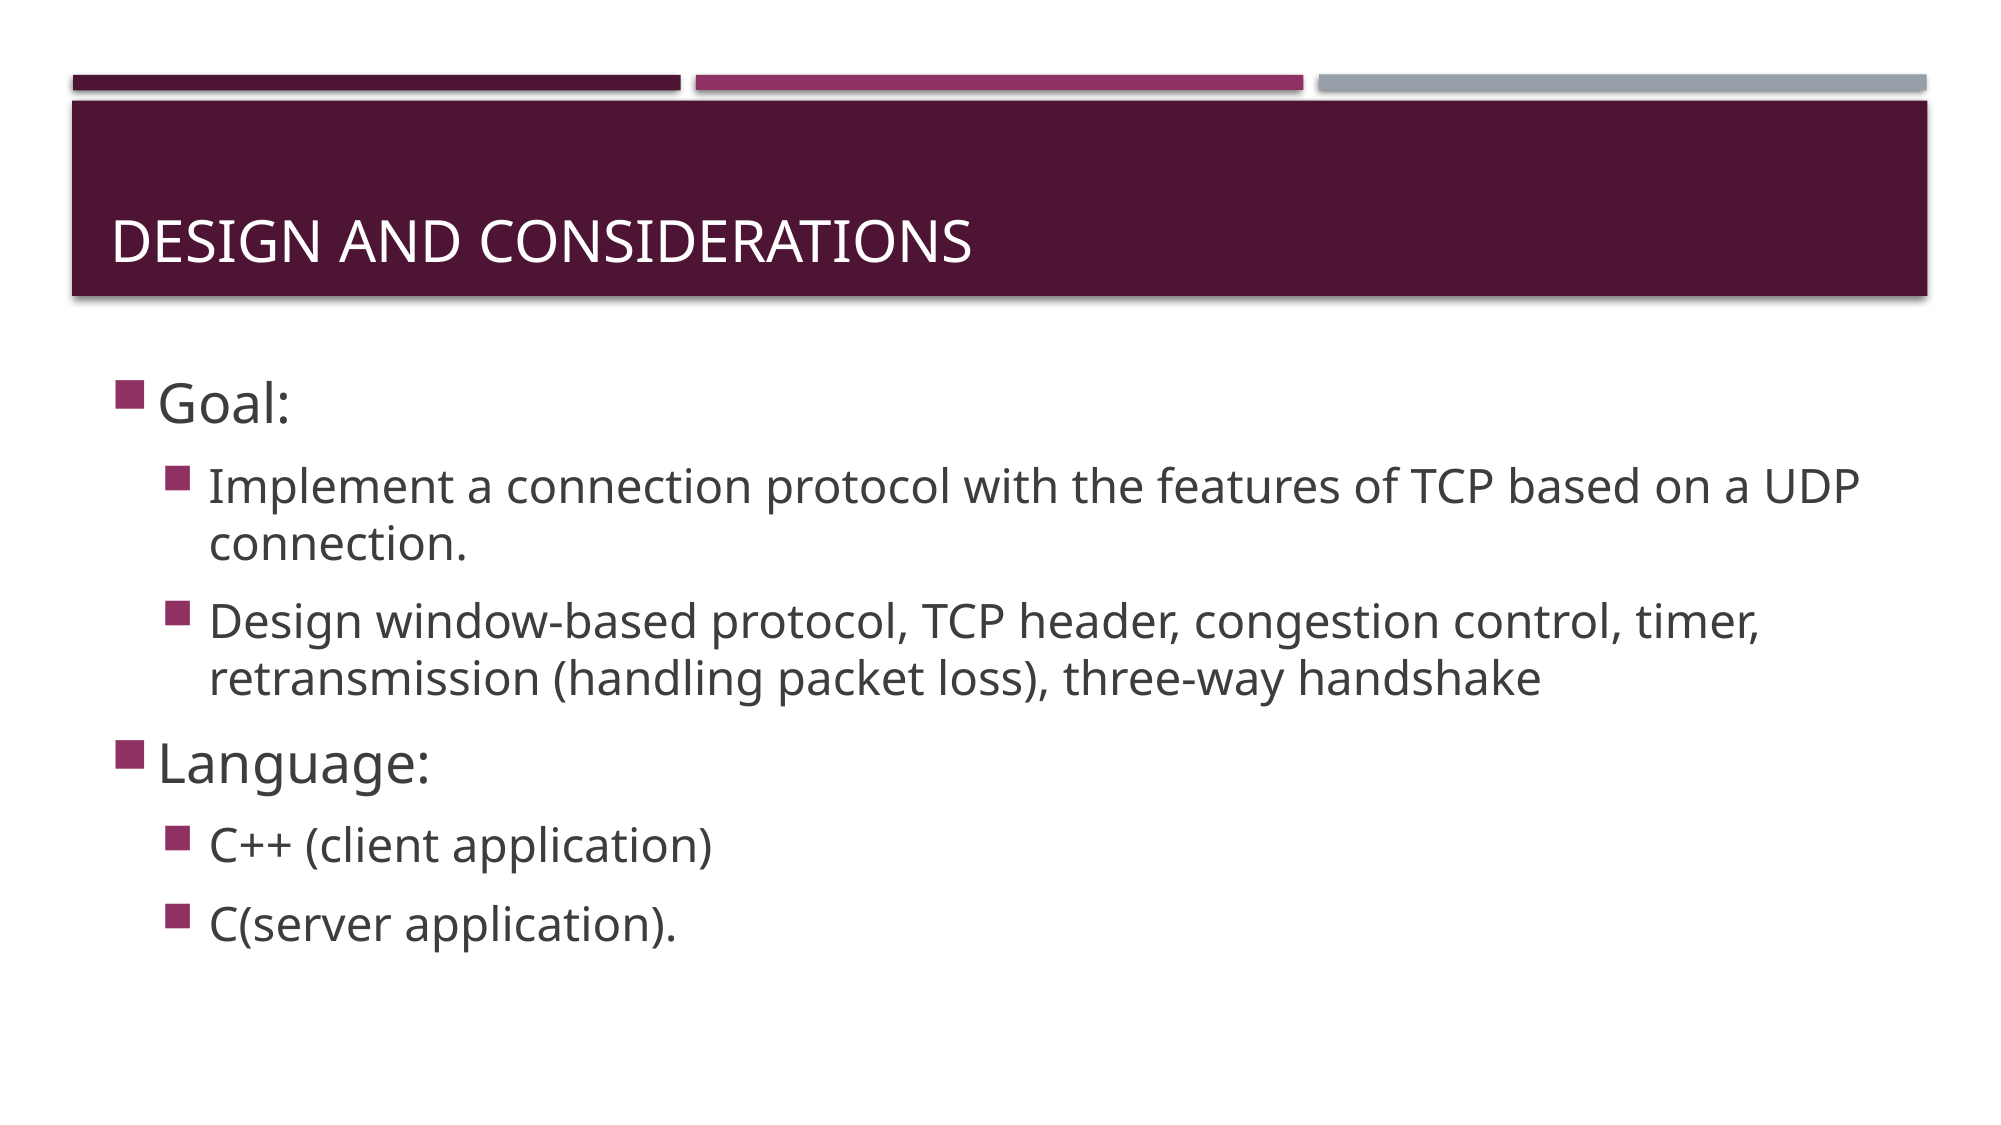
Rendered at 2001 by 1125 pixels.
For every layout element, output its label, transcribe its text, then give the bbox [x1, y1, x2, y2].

title Design and considerations [95, 115, 1905, 282]
list Goal: Implement a connection protocol with the features of TCP based on a UDP connection. Design window-based protocol, TCP header, congestion control, timer, retransmission (handling packet loss), three-way handshake Language: C++ (client application) C(server application). [95, 357, 1905, 962]
